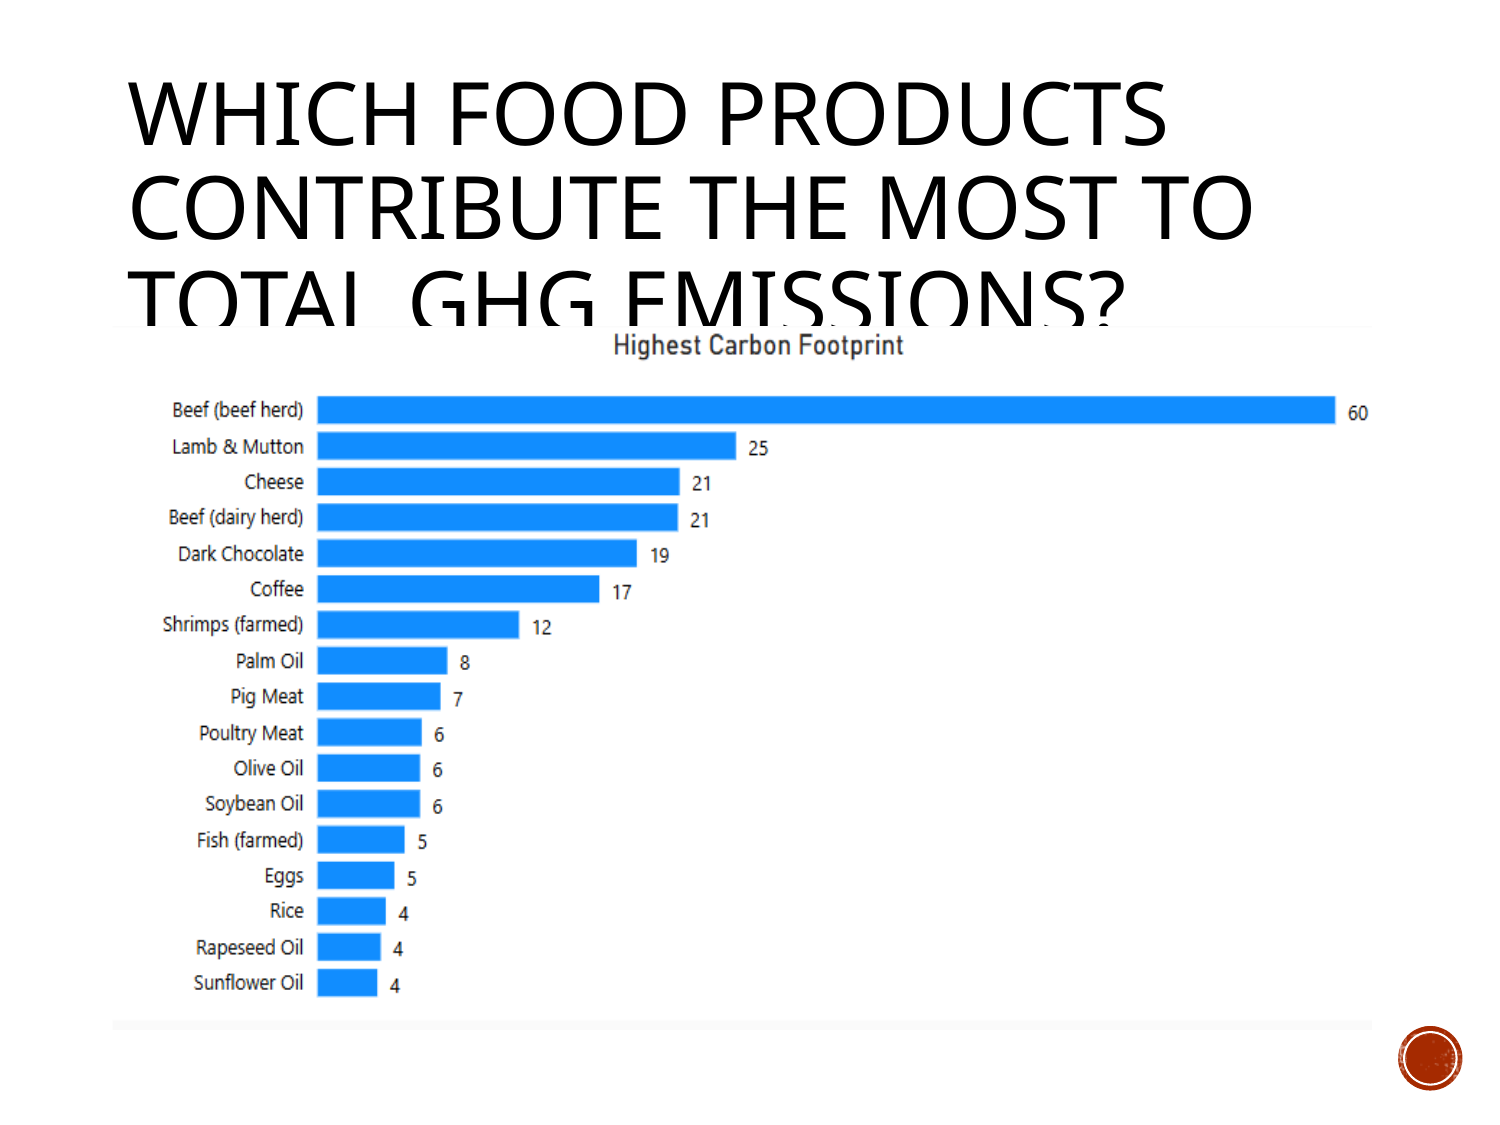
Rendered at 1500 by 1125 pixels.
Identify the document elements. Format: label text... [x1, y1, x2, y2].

title Which food products contribute the most to total GHG emissions? [112, 79, 1388, 344]
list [115, 329, 1370, 1026]
